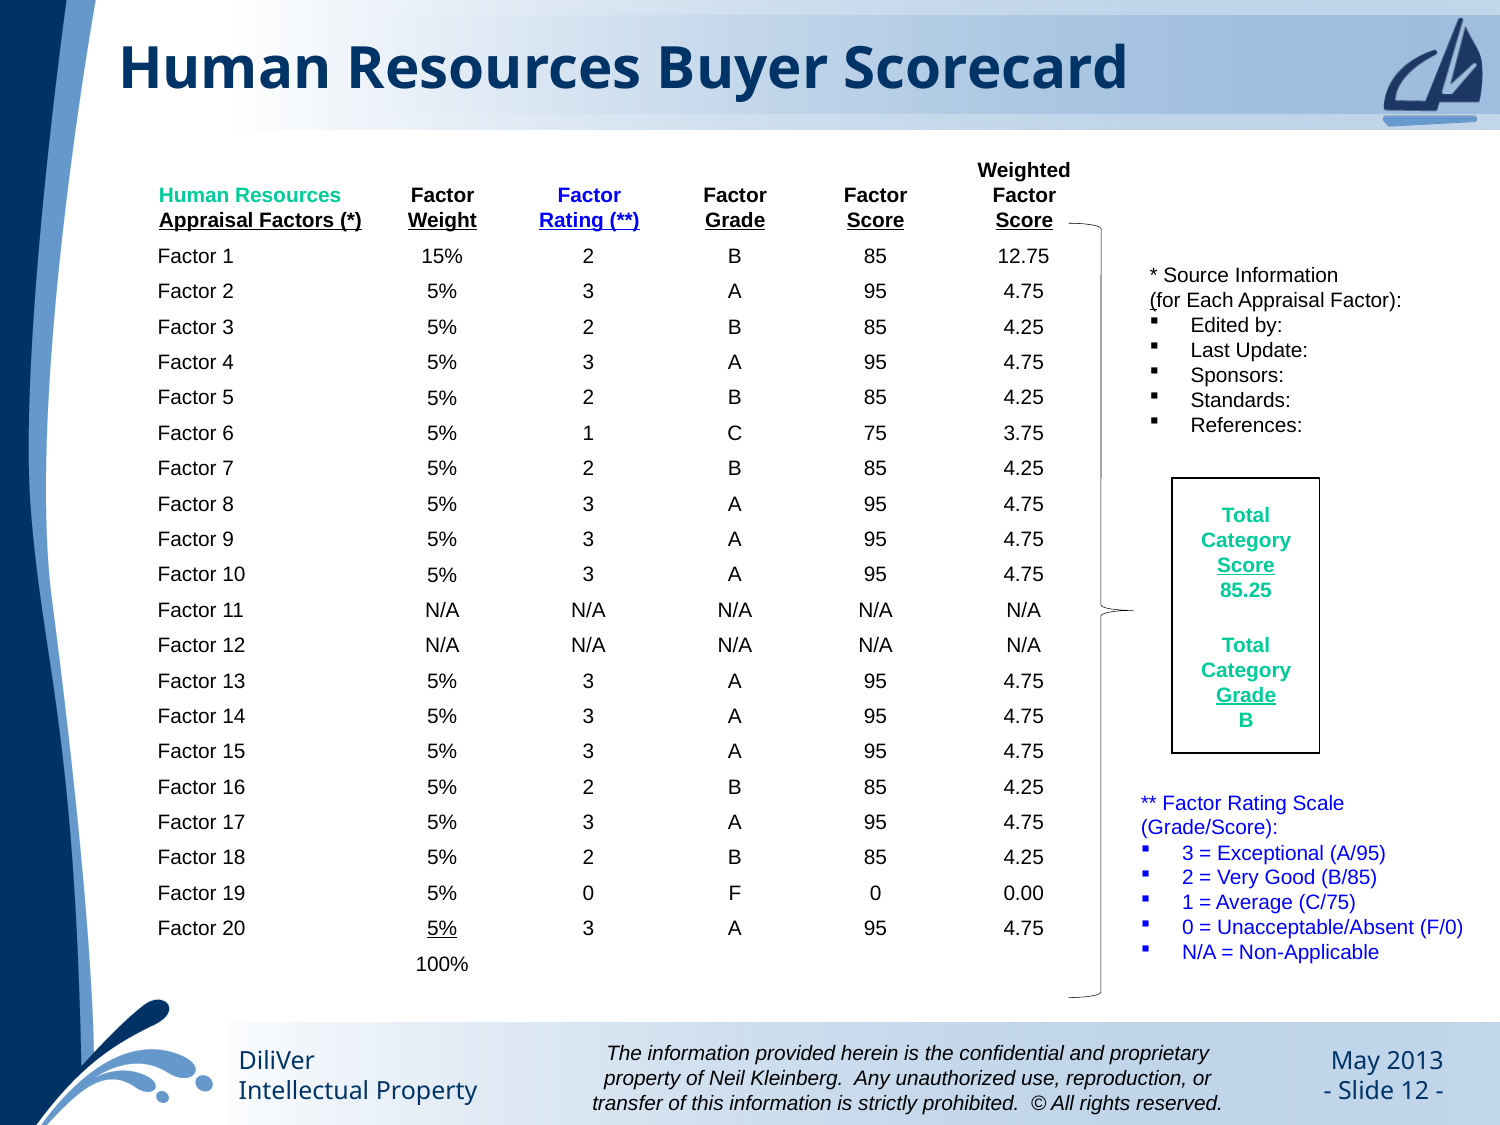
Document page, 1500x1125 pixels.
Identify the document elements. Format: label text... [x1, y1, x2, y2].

picture [1381, 17, 1483, 127]
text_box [142, 148, 1473, 1026]
title Human Resources Buyer Scorecard [102, 20, 1377, 109]
picture [0, 0, 230, 1125]
text_box The information provided herein is the confidential and proprietary property of Neil Kleinberg. Any unauthorized use, reproduction, or transfer of this information is strictly prohibited. © All rights reserved. [577, 1034, 1238, 1122]
